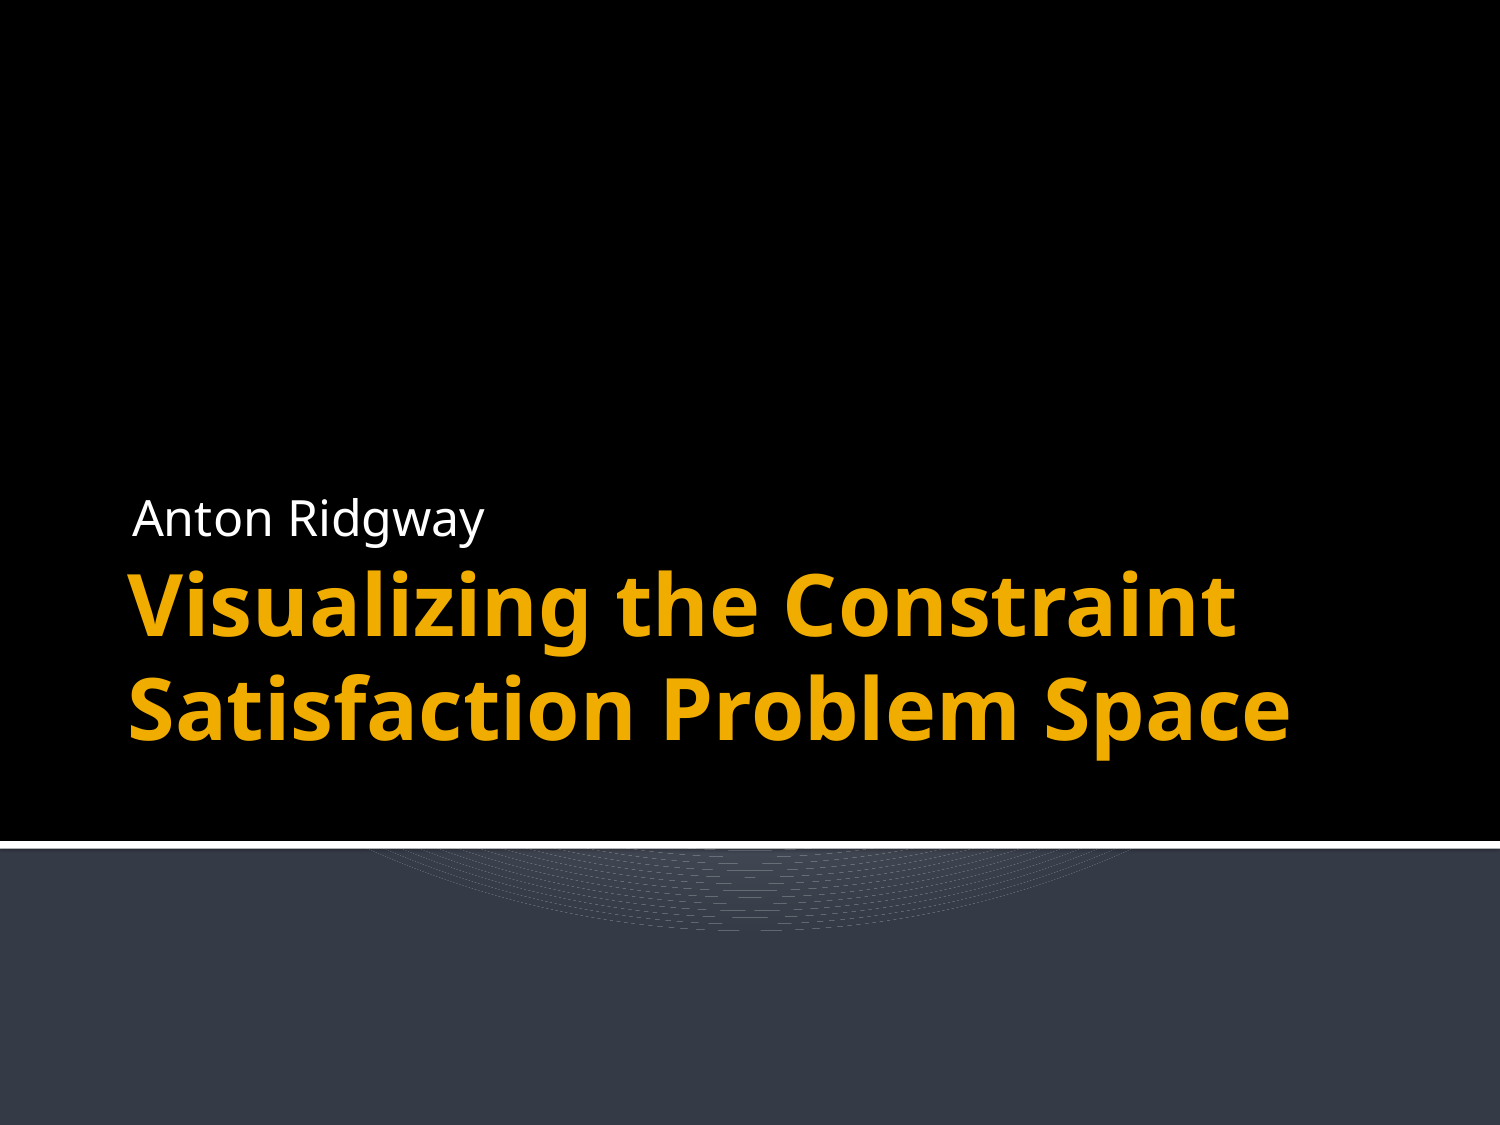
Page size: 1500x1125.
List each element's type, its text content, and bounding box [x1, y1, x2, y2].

title Visualizing the Constraint Satisfaction Problem Space [112, 550, 1438, 825]
subtitle Anton Ridgway [112, 299, 1438, 546]
